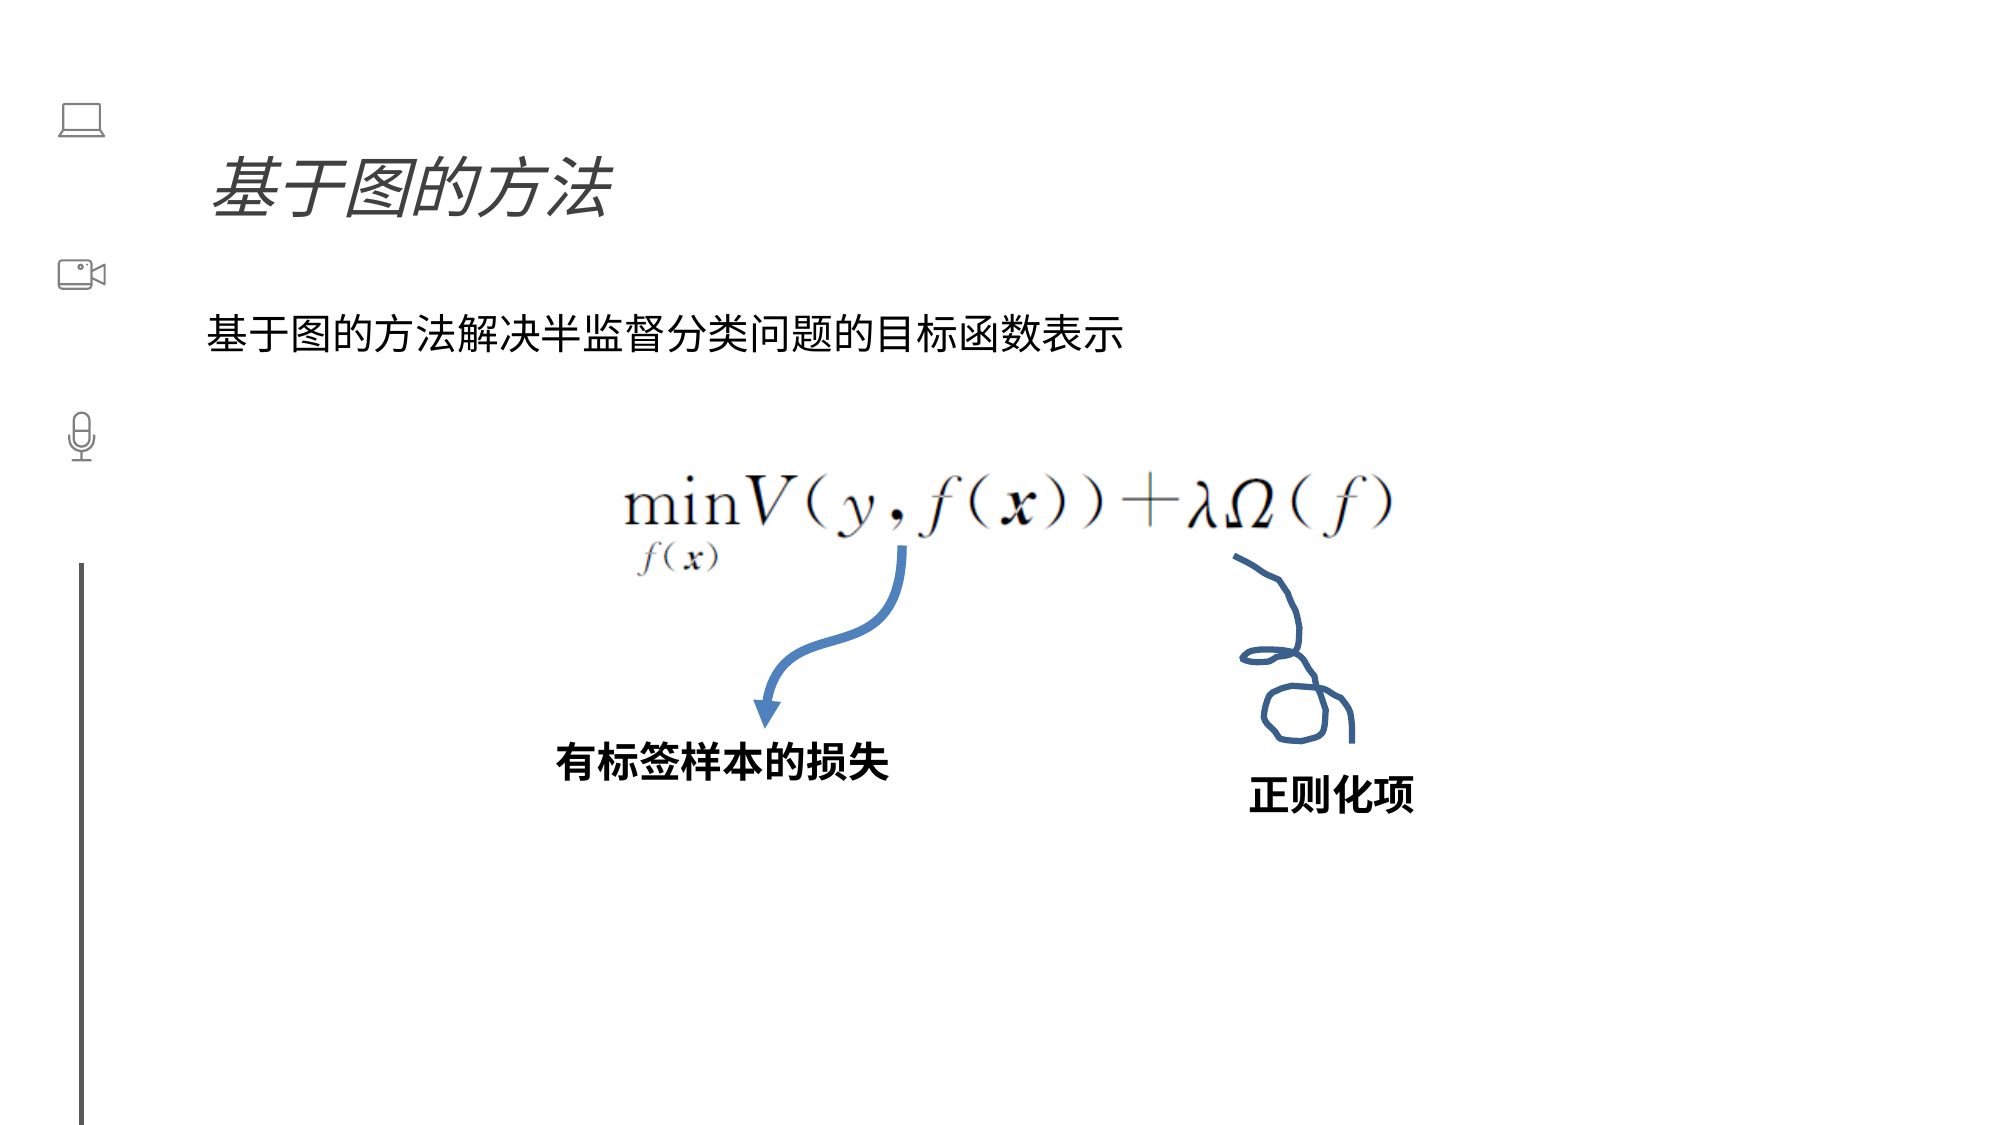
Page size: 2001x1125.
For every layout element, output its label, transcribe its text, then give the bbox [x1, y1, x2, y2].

picture [591, 430, 1413, 589]
text_box 有标签样本的损失 [540, 728, 957, 794]
text_box 正则化项 [1233, 761, 1442, 827]
text_box 基于图的方法解决半监督分类问题的目标函数表示 [192, 299, 1524, 365]
text_box [1241, 589, 1354, 744]
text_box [741, 568, 926, 706]
text_box 基于图的方法 [194, 138, 625, 234]
